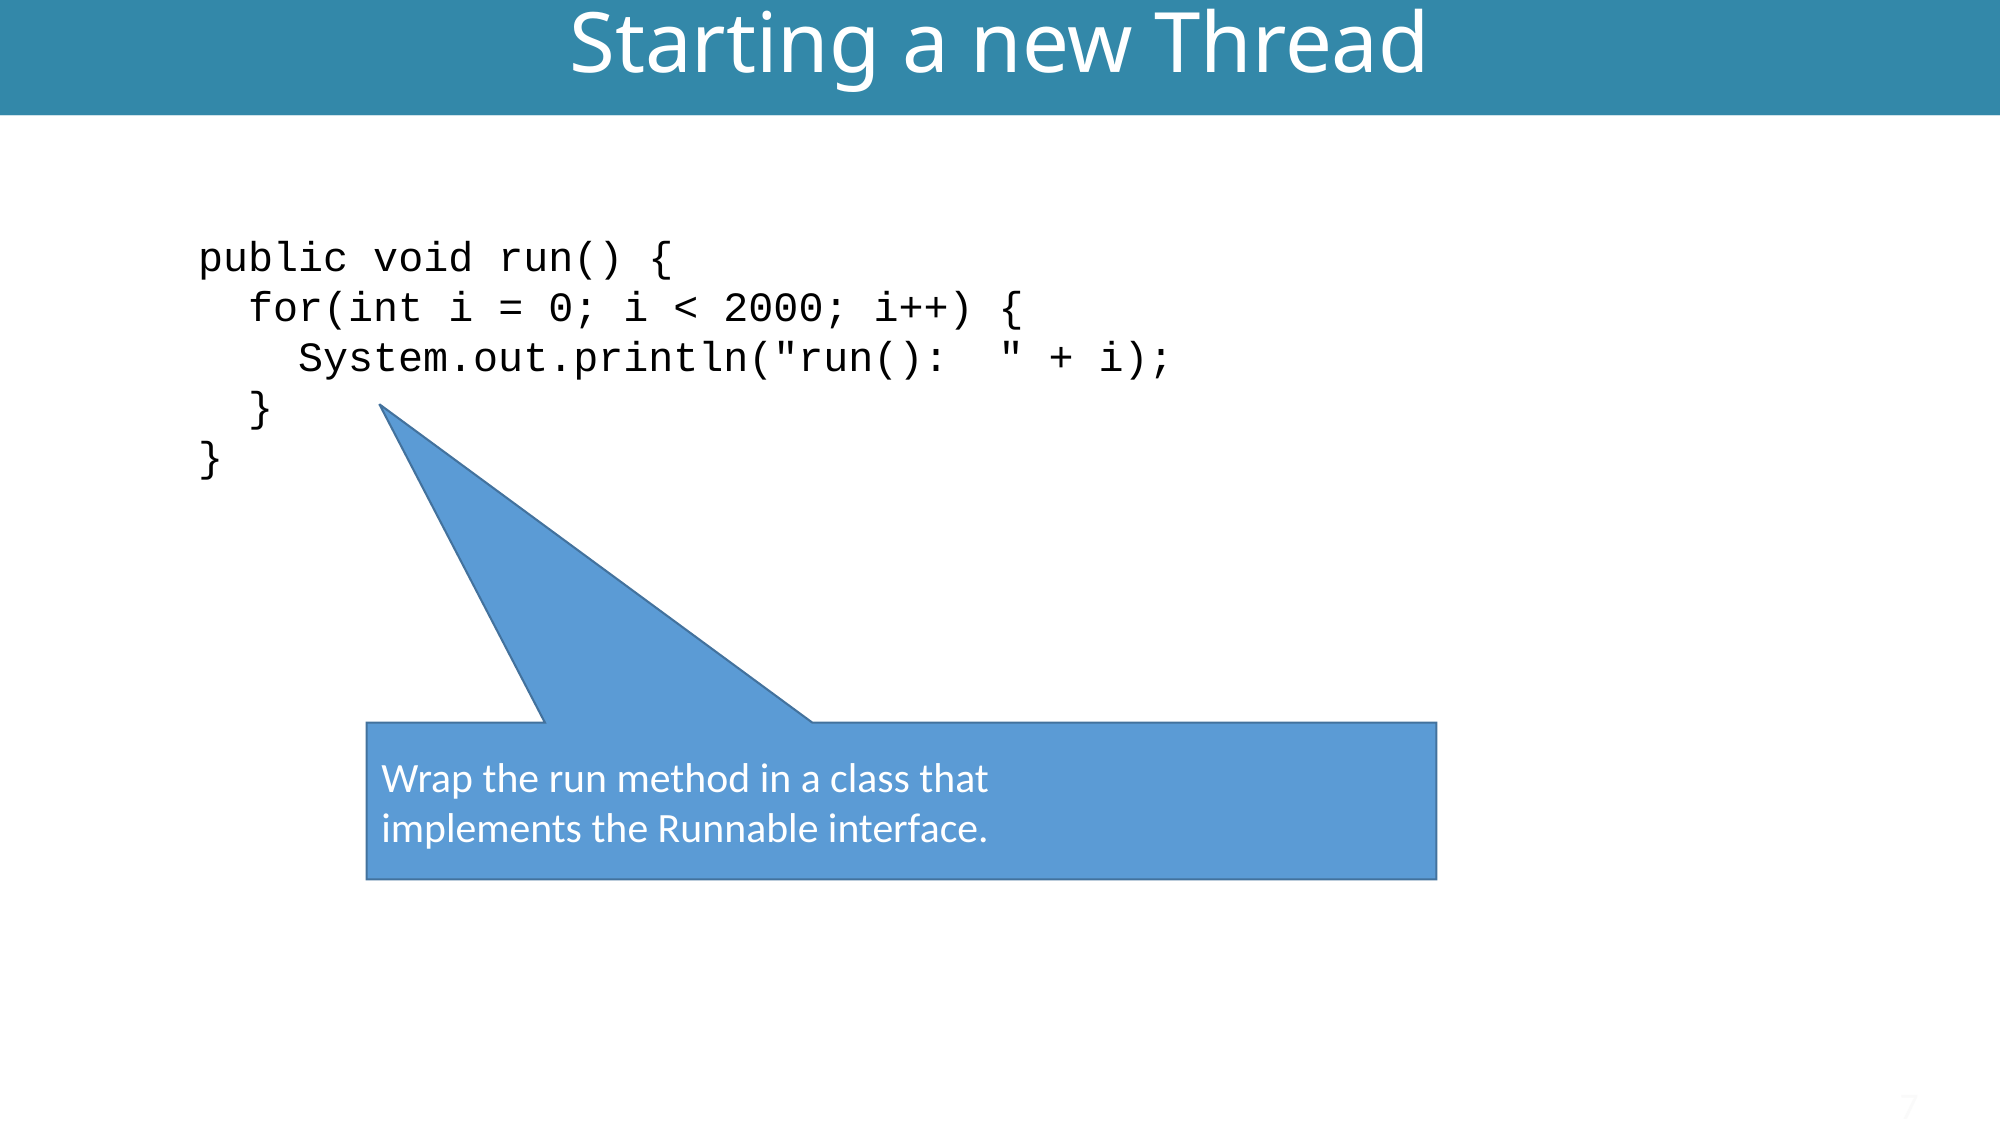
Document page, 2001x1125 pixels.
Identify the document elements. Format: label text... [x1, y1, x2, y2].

text_box Wrap the run method in a class that implements the Runnable interface. [365, 403, 1438, 881]
text_box Starting a new Thread [0, 0, 2000, 116]
text_box public void run() { for(int i = 0; i < 2000; i++) { System.out.println("run(): " + i); } } [133, 172, 1641, 1088]
